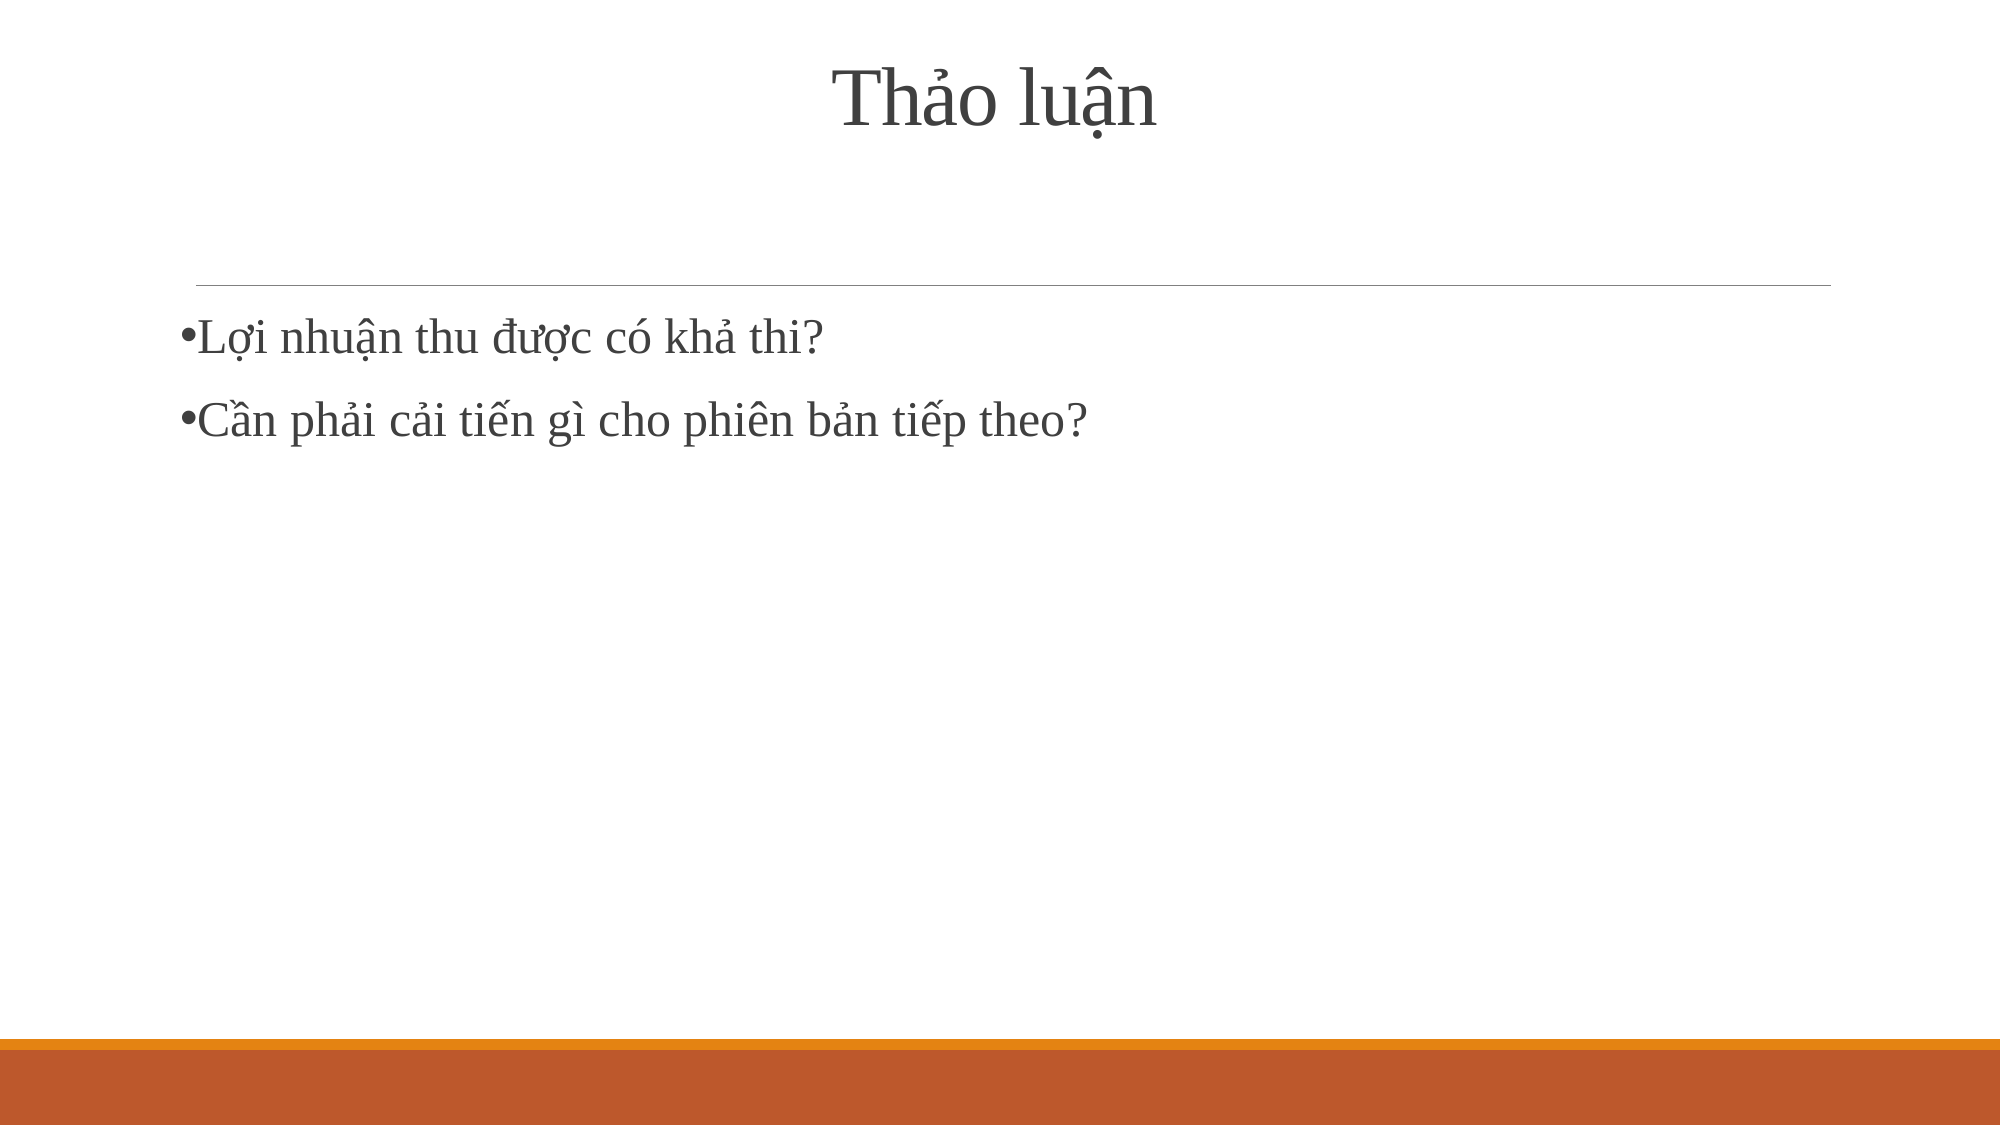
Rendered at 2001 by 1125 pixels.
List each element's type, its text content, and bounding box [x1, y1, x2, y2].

text_box Thảo luận [179, 0, 1830, 150]
list Lợi nhuận thu được có khả thi? Cần phải cải tiến gì cho phiên bản tiếp theo? [180, 302, 1830, 963]
